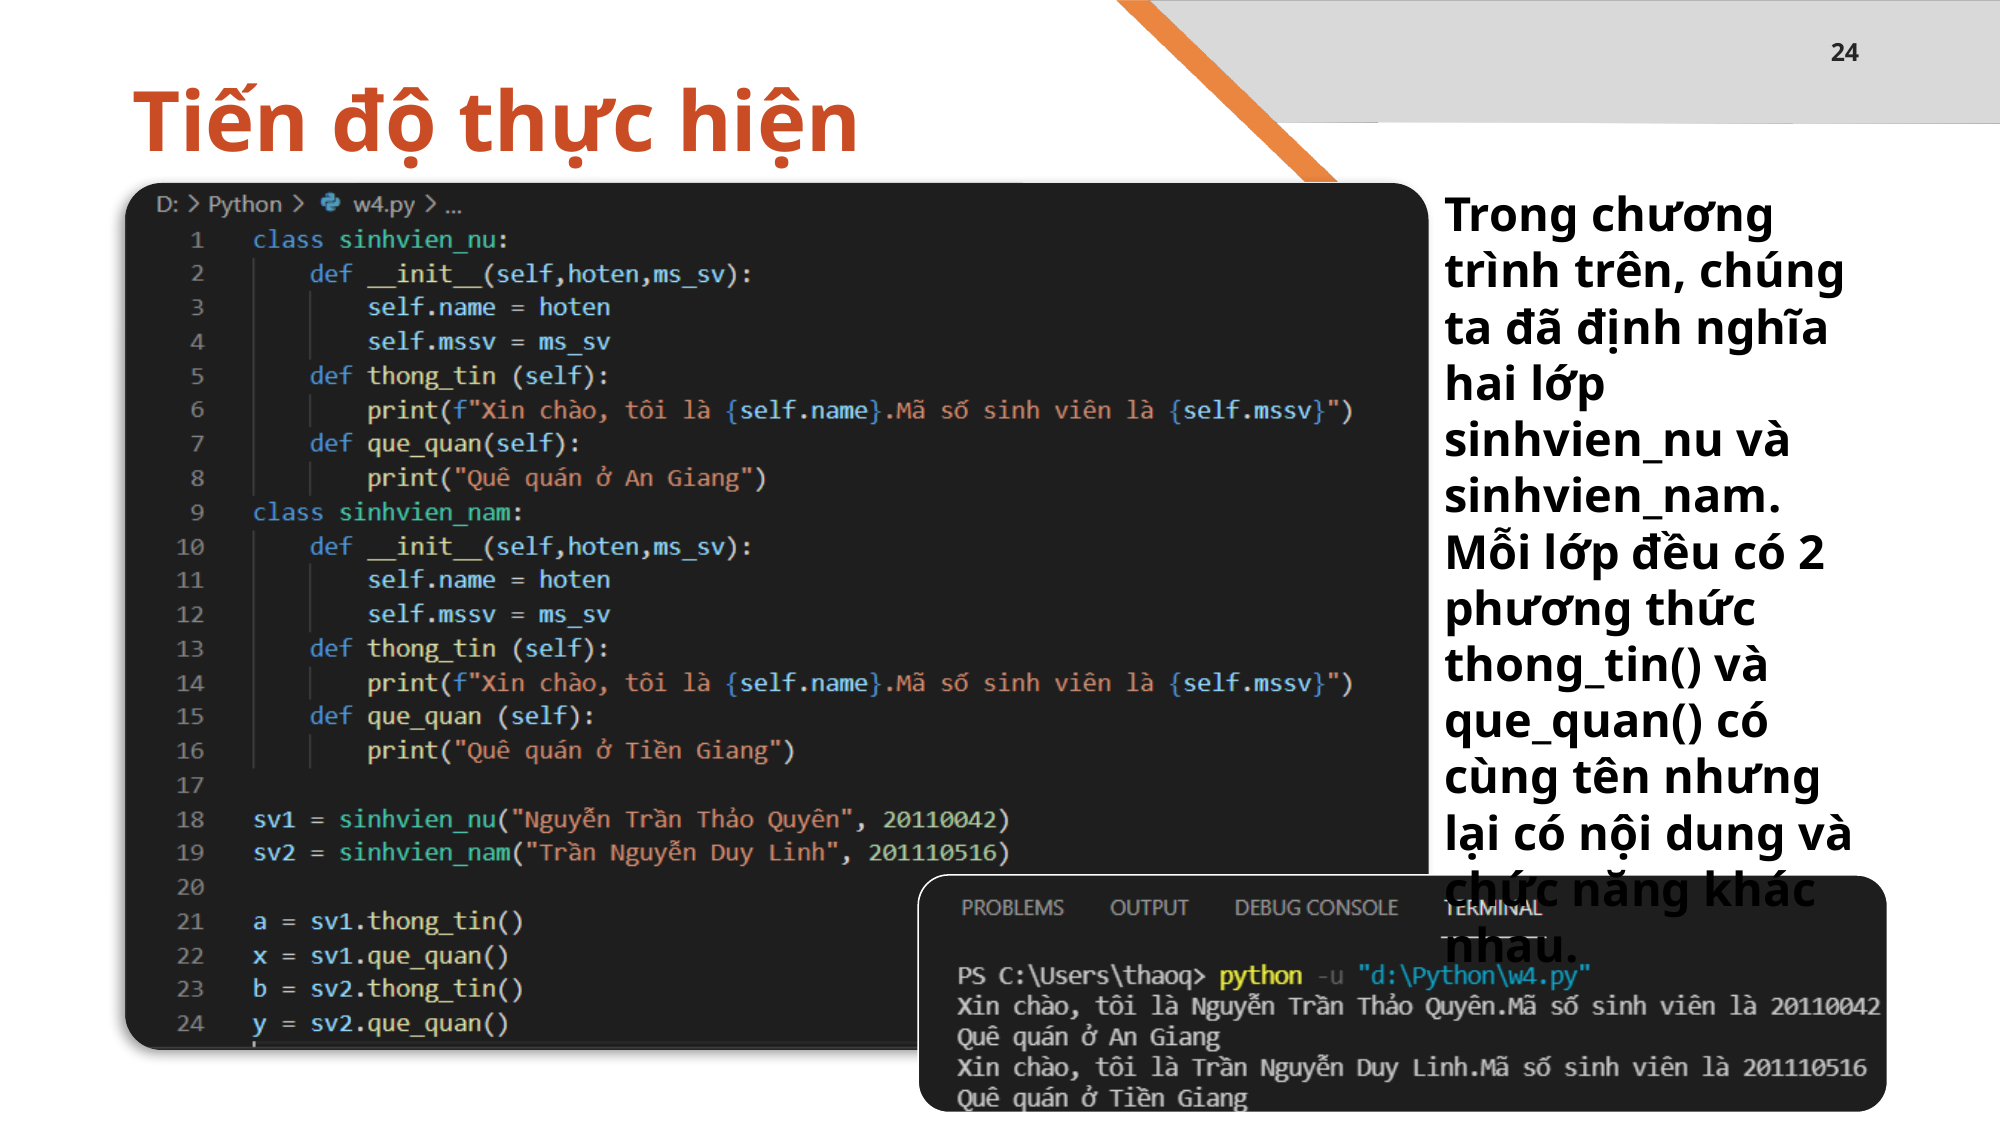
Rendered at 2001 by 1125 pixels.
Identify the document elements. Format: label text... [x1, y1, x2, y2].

picture [124, 0, 2000, 1113]
slide_number 24 [1790, 28, 1900, 78]
text_box Trong chương trình trên, chúng ta đã định nghĩa hai lớp sinhvien_nu và sinhvien_nam. Mỗi lớp đều có 2 phương thức thong_tin() và que_quan() có cùng tên nhưng lại có nội dung và chức năng khác nhau. [1432, 177, 1888, 865]
title Tiến độ thực hiện [102, 62, 1117, 174]
